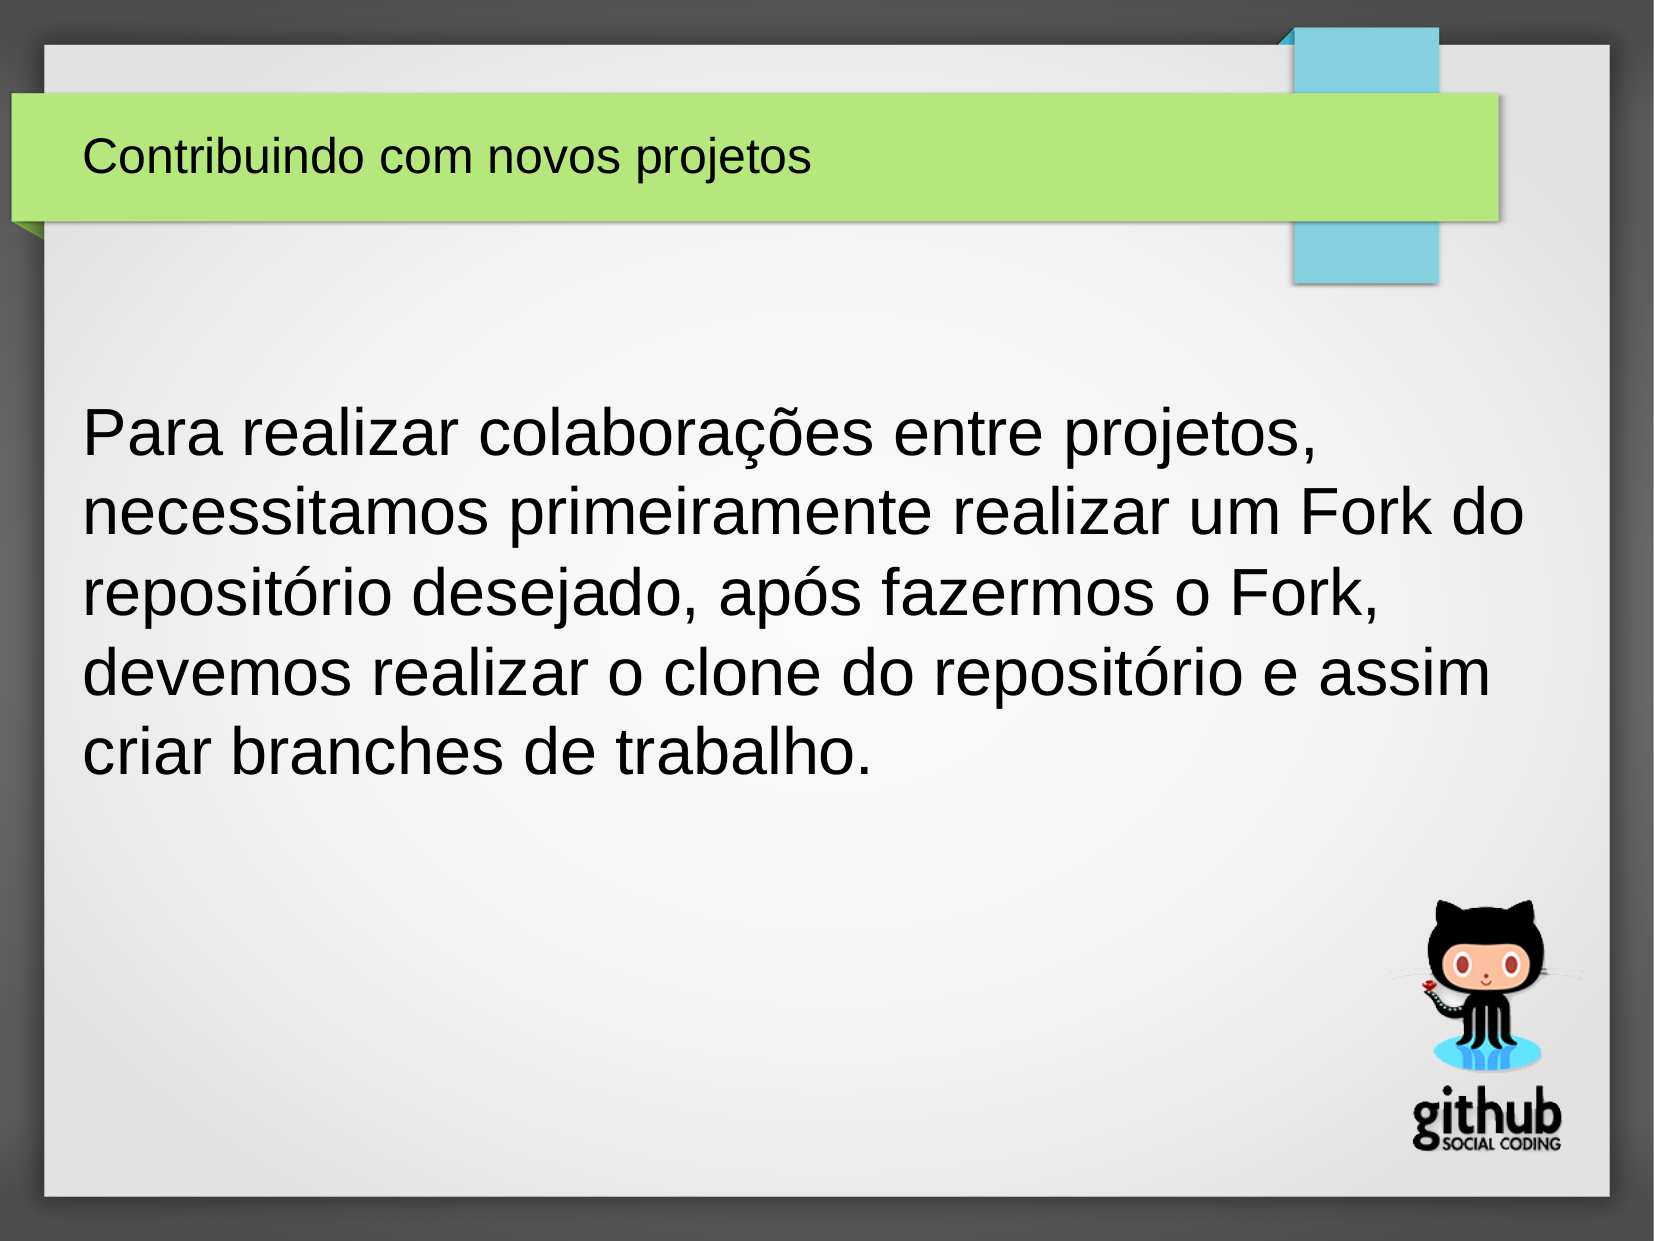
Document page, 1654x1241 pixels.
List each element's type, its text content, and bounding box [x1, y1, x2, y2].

text_box Para realizar colaborações entre projetos, necessitamos primeiramente realizar um Fork do repositório desejado, após fazermos o Fork, devemos realizar o clone do repositório e assim criar branches de trabalho. [82, 374, 1571, 803]
picture [0, 0, 1654, 1241]
text_box Contribuindo com novos projetos [82, 94, 1489, 213]
